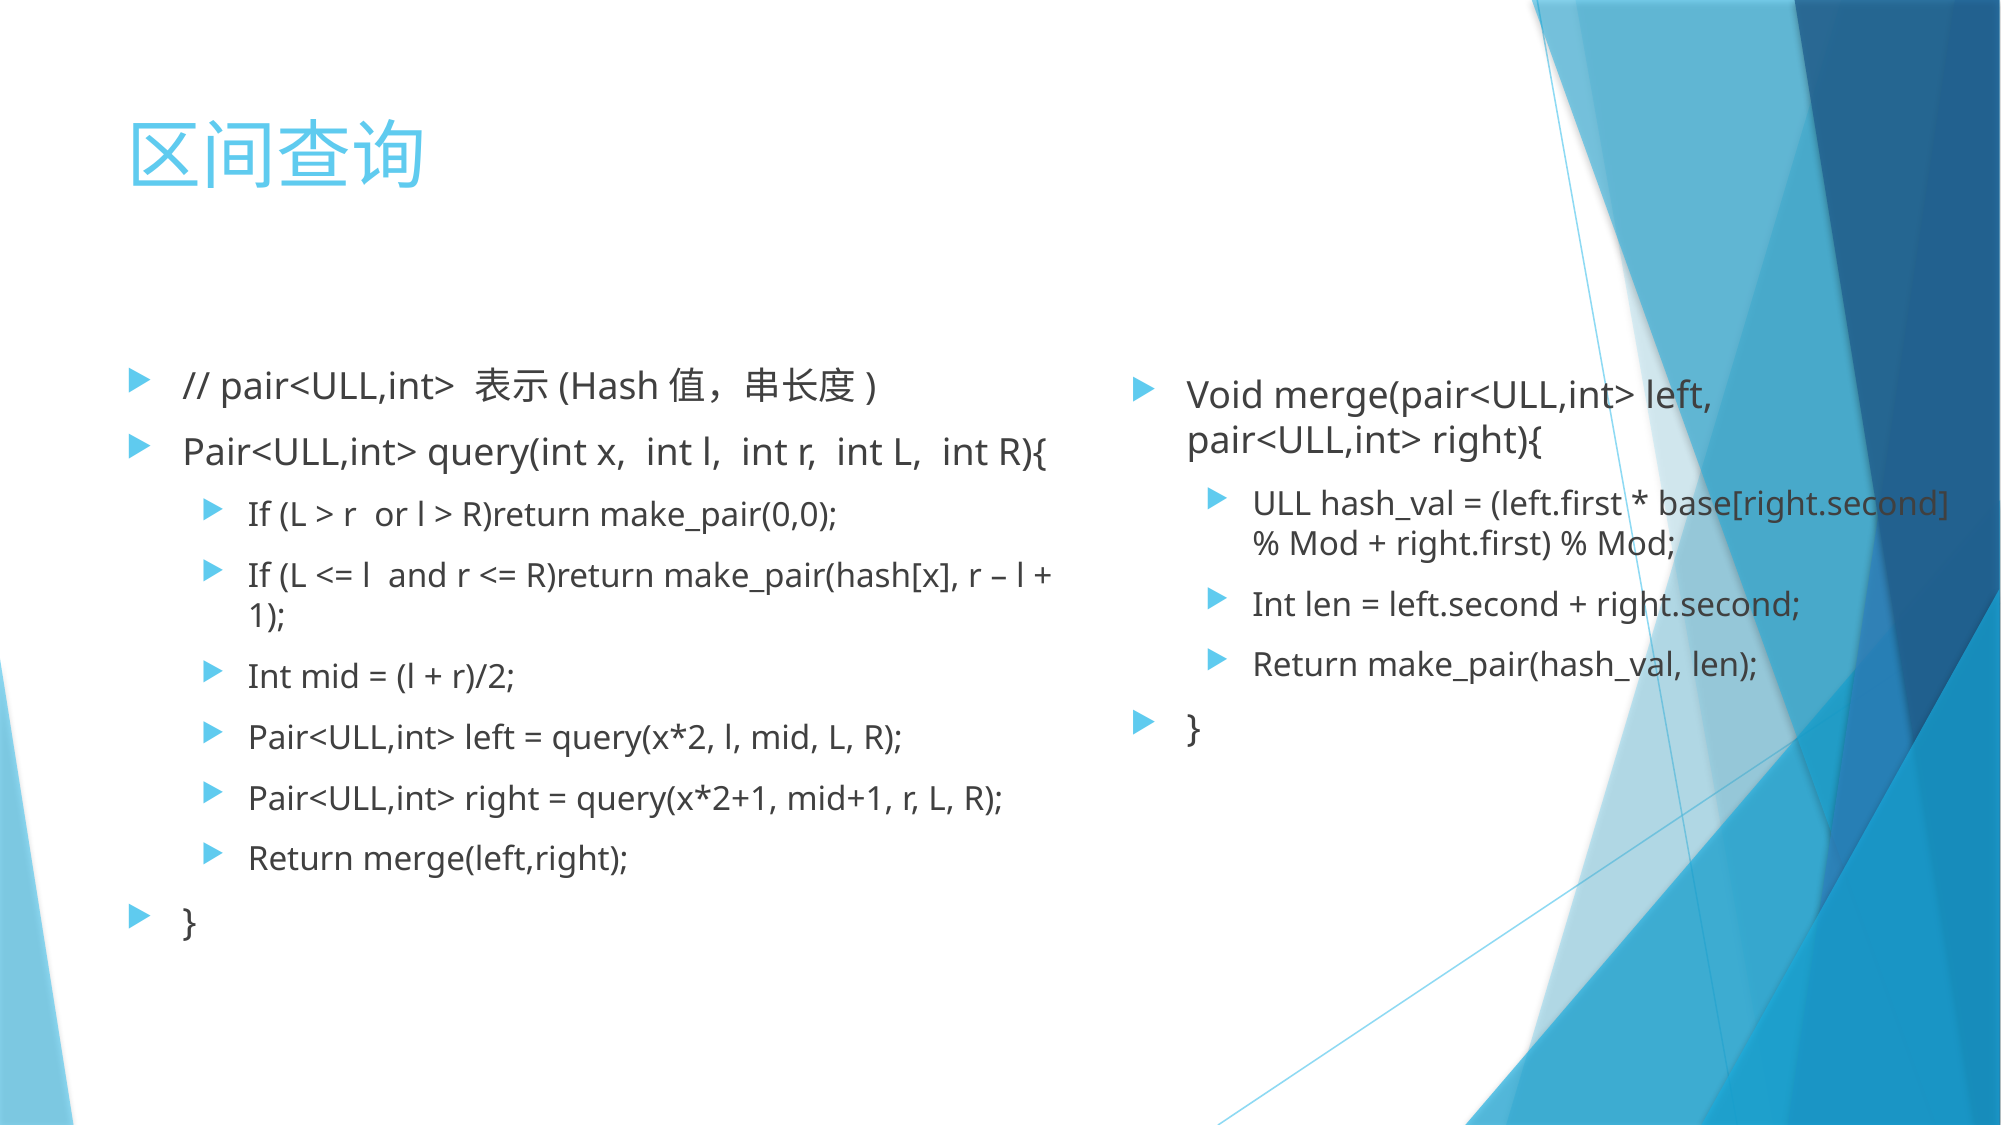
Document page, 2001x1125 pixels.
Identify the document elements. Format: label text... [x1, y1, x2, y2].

list // pair<ULL,int> 表示(Hash值，串长度) Pair<ULL,int> query(int x, int l, int r, int L, int R){ If (L > r or l > R)return make_pair(0,0); If (L <= l and r <= R)return make_pair(hash[x], r – l + 1); Int mid = (l + r)/2; Pair<ULL,int> left = query(x*2, l, mid, L, R); Pair<ULL,int> right = query(x*2+1, mid+1, r, L, R); Return merge(left,right); } [111, 354, 1116, 992]
title 区间查询 [111, 99, 1522, 317]
text_box Void merge(pair<ULL,int> left, pair<ULL,int> right){ ULL hash_val = (left.first * base[right.second] % Mod + right.first) % Mod; Int len = left.second + right.second; Return make_pair(hash_val, len); } [1115, 363, 1974, 1001]
